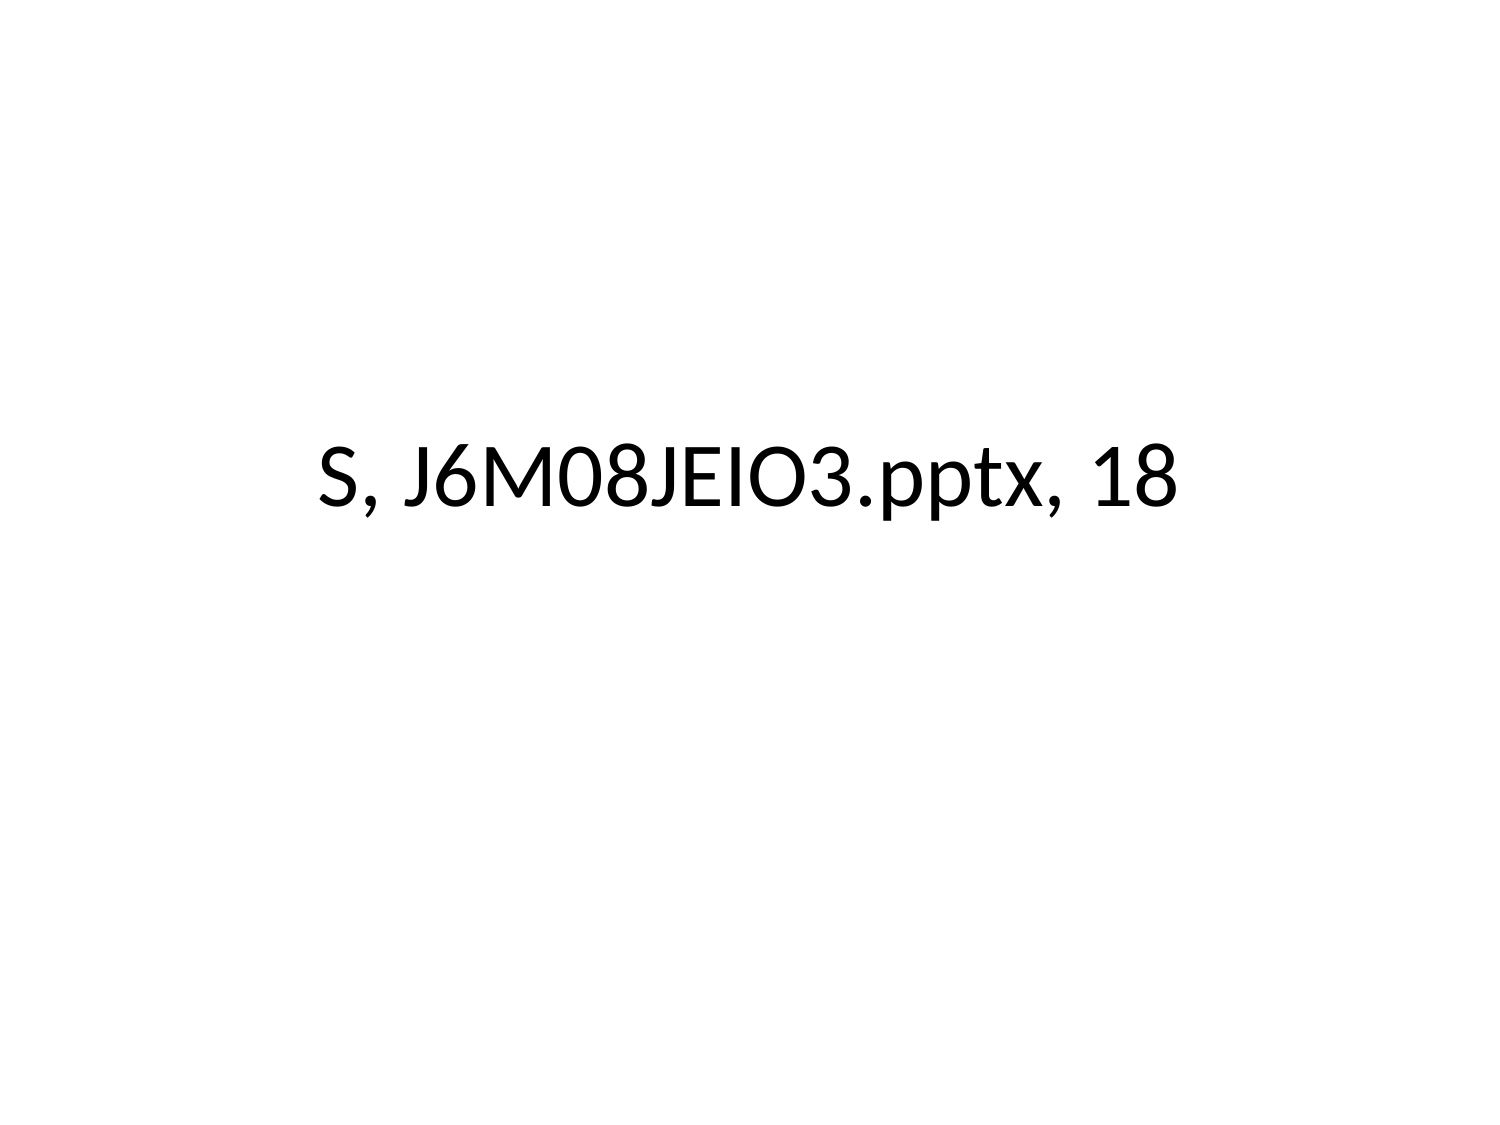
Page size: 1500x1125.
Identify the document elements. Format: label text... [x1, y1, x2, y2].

title S, J6M08JEIO3.pptx, 18 [112, 349, 1388, 591]
